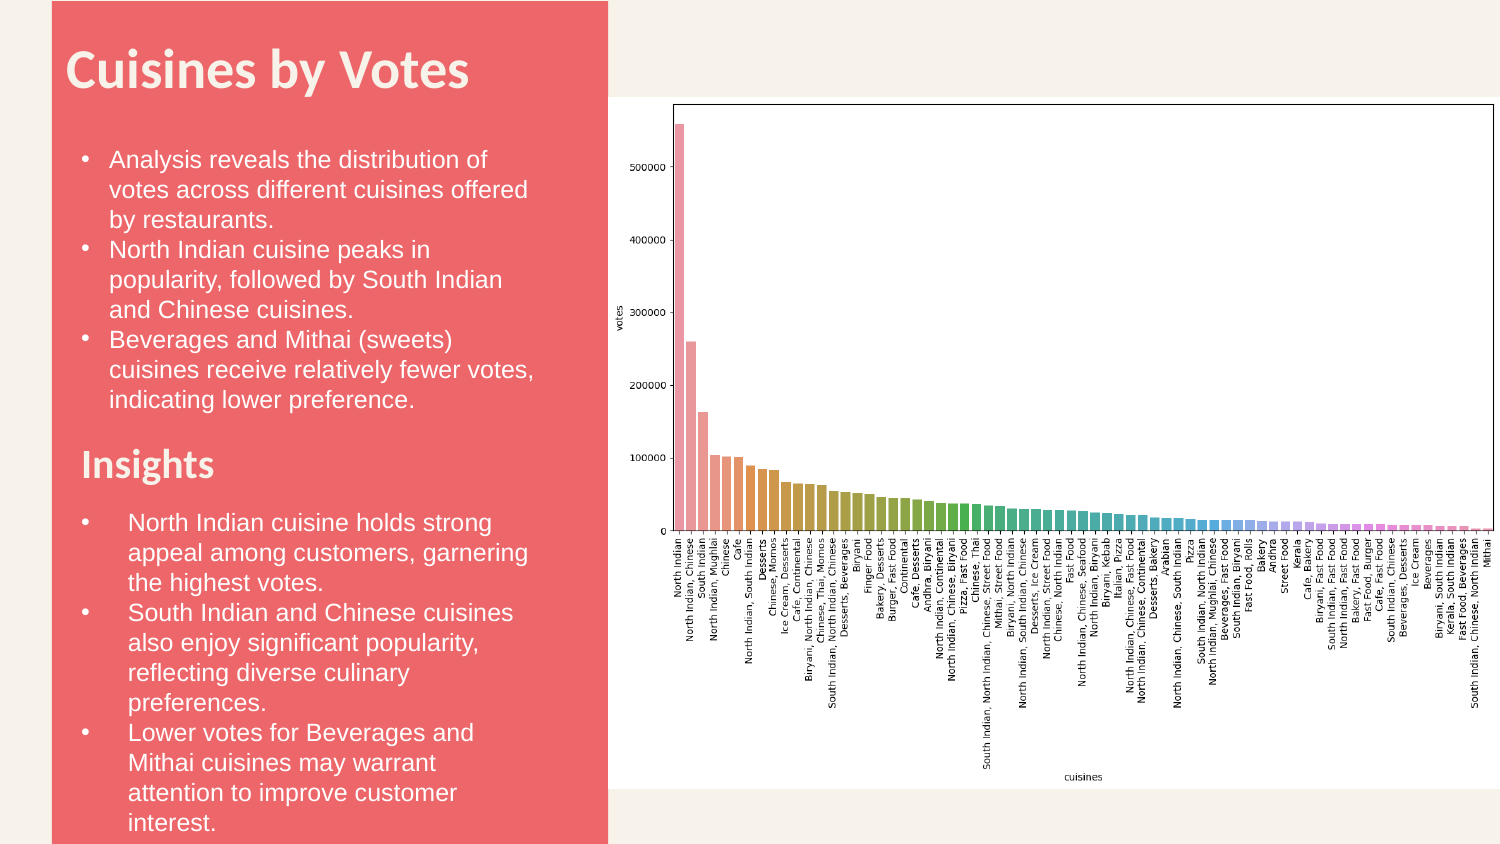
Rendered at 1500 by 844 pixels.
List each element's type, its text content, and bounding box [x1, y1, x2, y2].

text_box Cuisines by Votes [51, 24, 798, 107]
text_box [51, 107, 609, 844]
picture [608, 97, 1500, 789]
text_box [51, 1, 609, 24]
text_box Analysis reveals the distribution of votes across different cuisines offered by restaurants. North Indian cuisine peaks in popularity, followed by South Indian and Chinese cuisines. Beverages and Mithai (sweets) cuisines receive relatively fewer votes, indicating lower preference. [66, 136, 552, 421]
text_box North Indian cuisine holds strong appeal among customers, garnering the highest votes. South Indian and Chinese cuisines also enjoy significant popularity, reflecting diverse culinary preferences. Lower votes for Beverages and Mithai cuisines may warrant attention to improve customer interest. [66, 499, 552, 844]
text_box Insights [66, 429, 608, 495]
